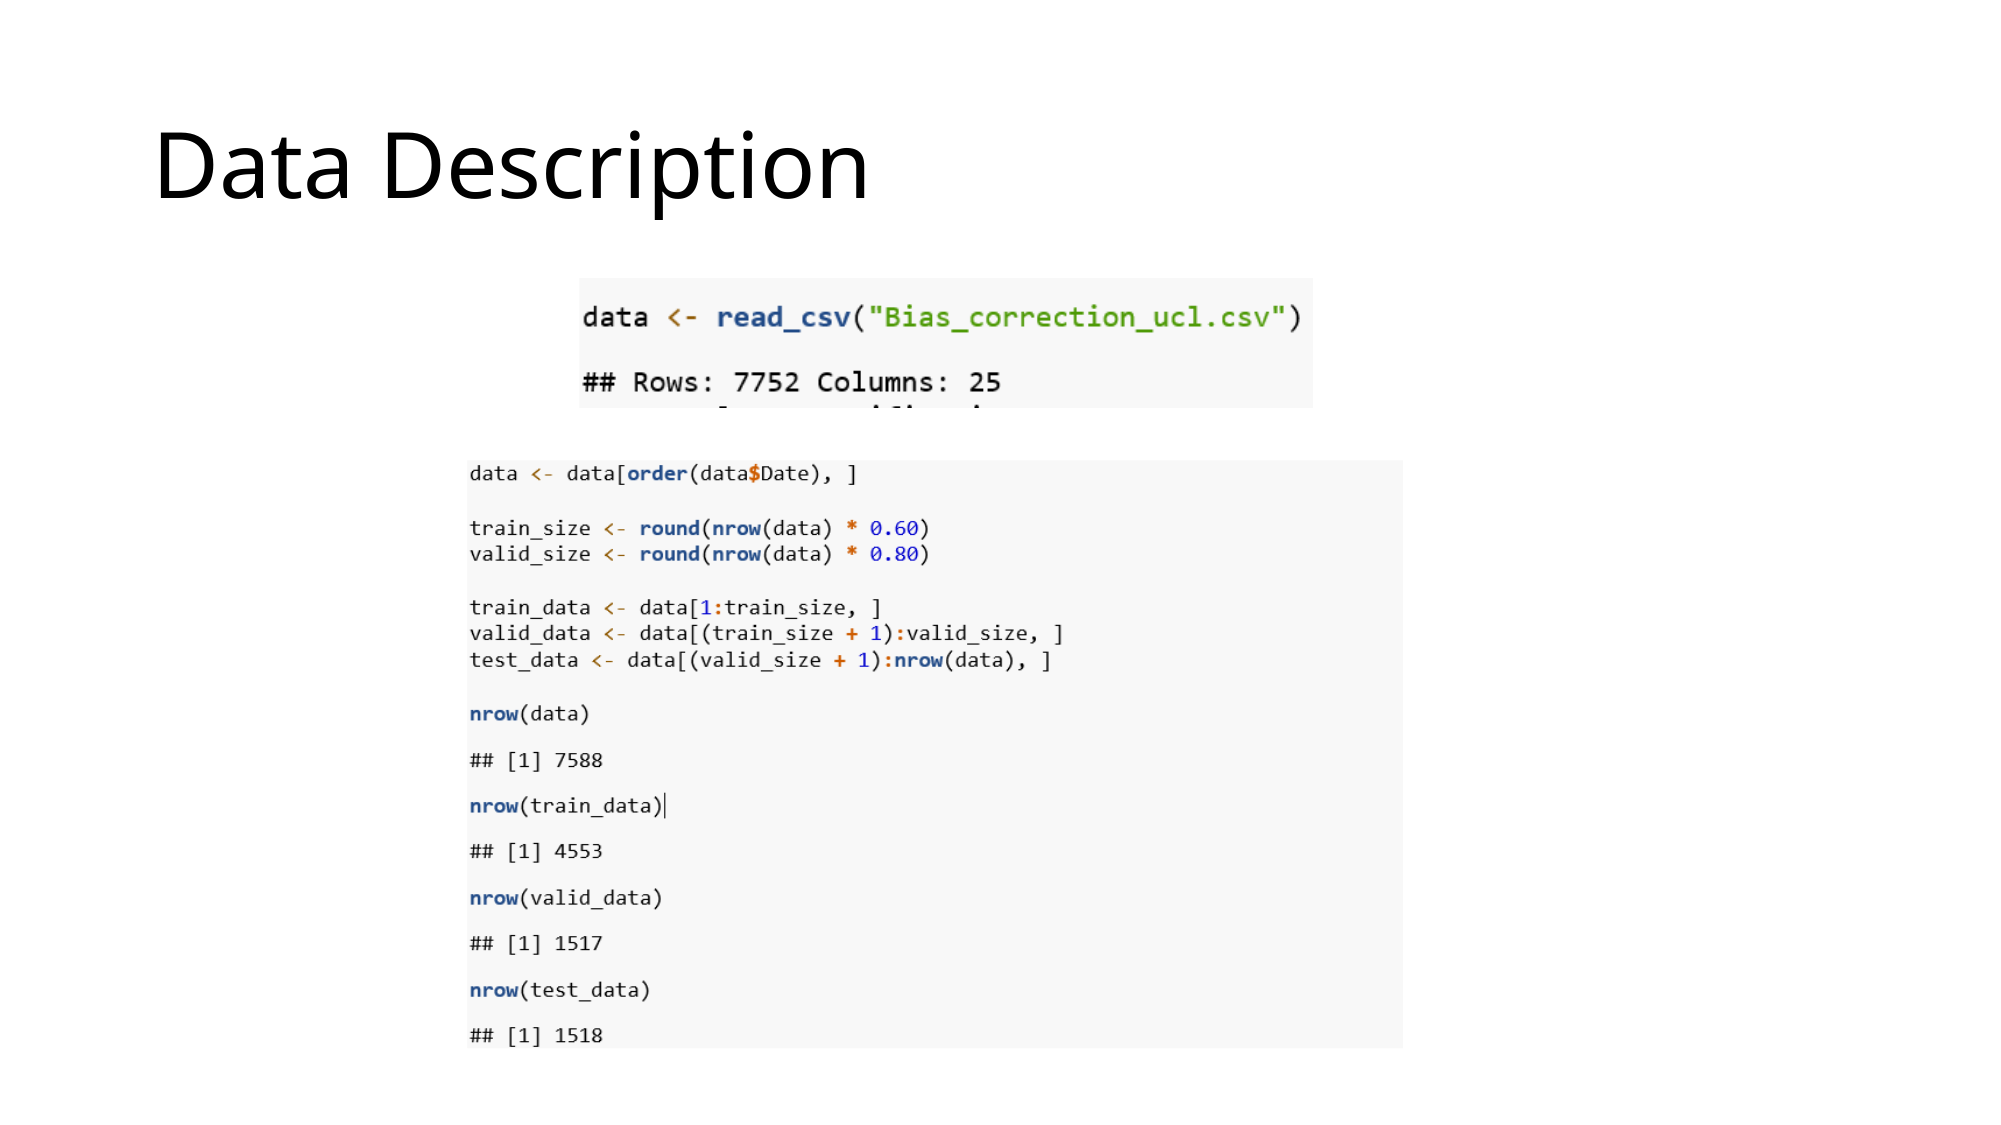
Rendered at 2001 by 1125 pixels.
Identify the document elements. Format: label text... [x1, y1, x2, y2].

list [565, 278, 1313, 408]
title Data Description [137, 59, 1863, 278]
picture [458, 457, 1403, 1054]
